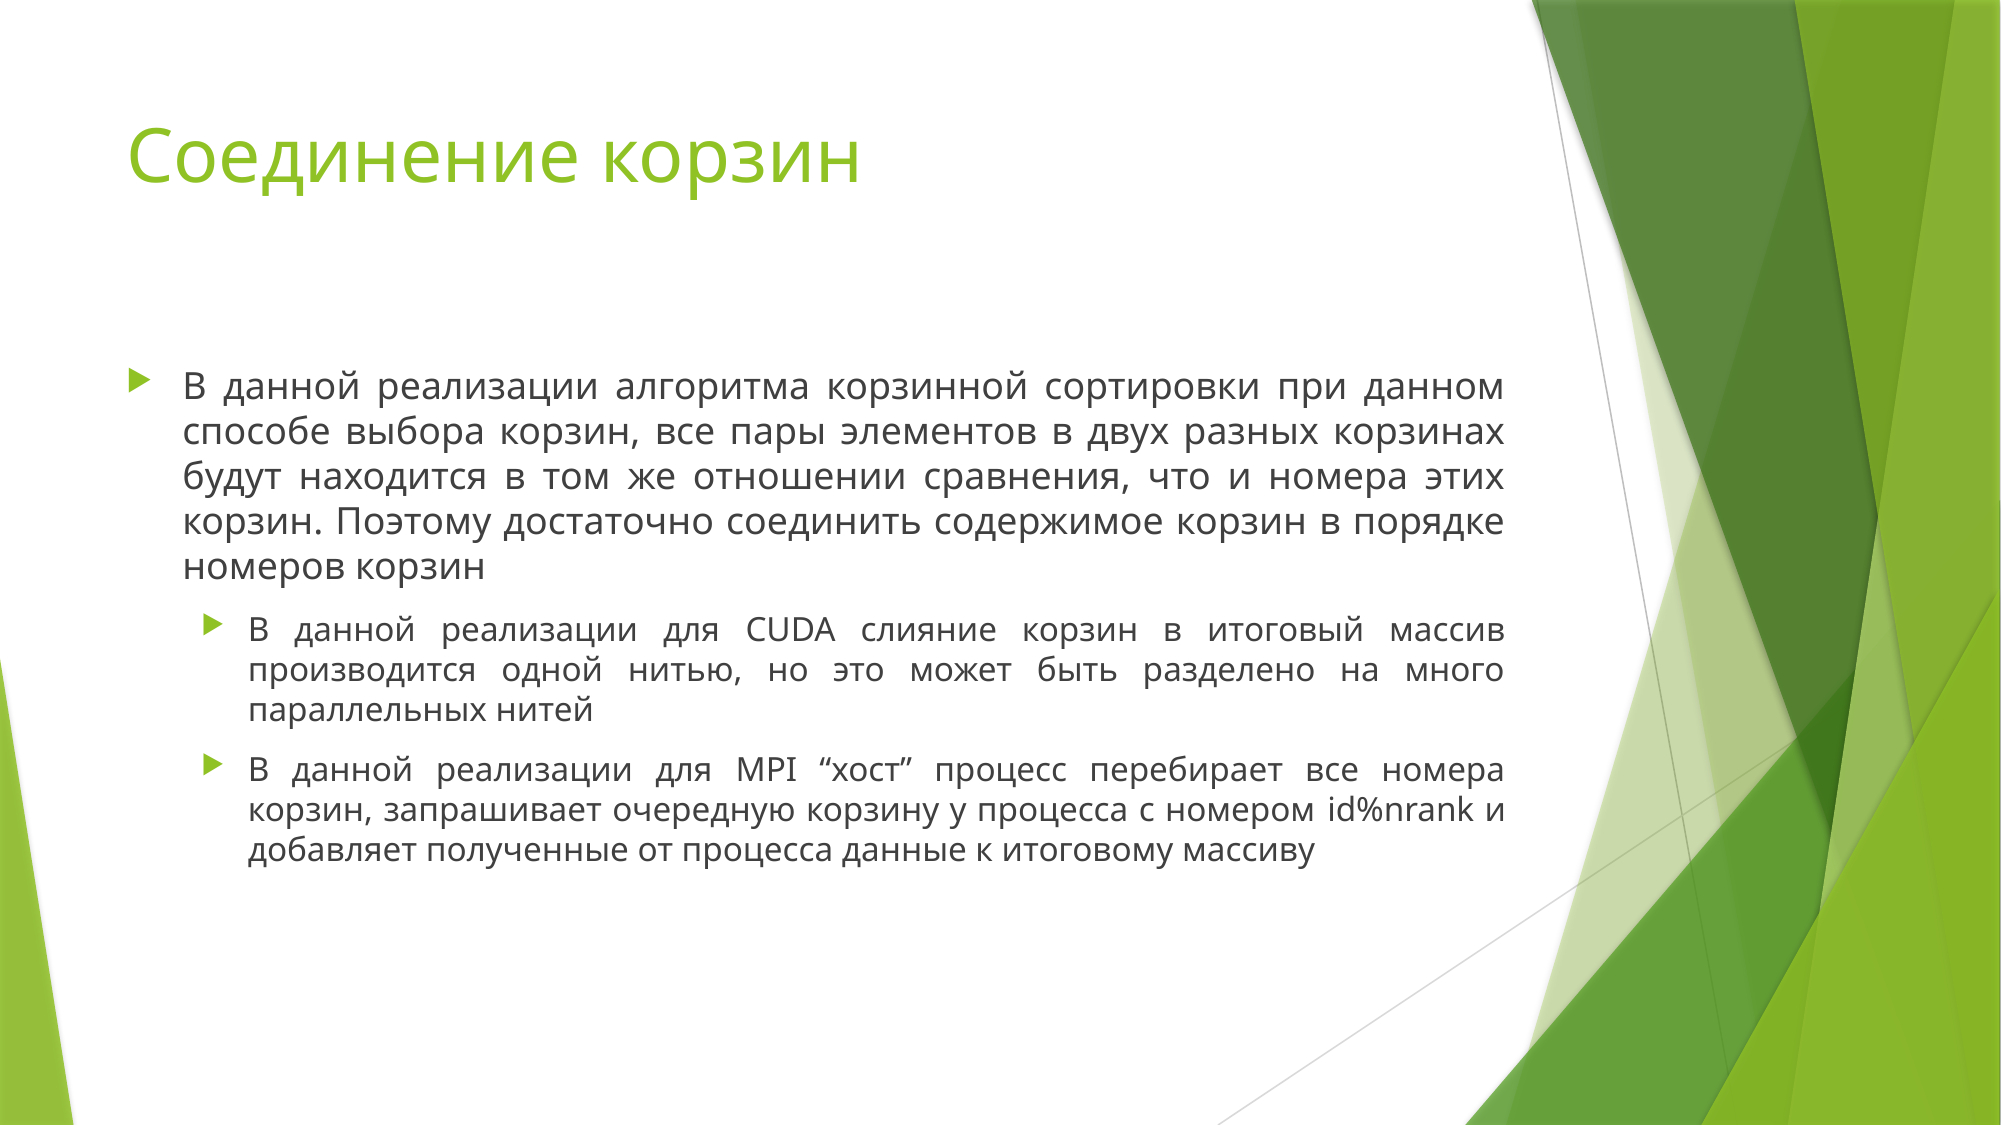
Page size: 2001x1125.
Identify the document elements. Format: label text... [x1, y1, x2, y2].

list В данной реализации алгоритма корзинной сортировки при данном способе выбора корзин, все пары элементов в двух разных корзинах будут находится в том же отношении сравнения, что и номера этих корзин. Поэтому достаточно соединить содержимое корзин в порядке номеров корзин В данной реализации для CUDA слияние корзин в итоговый массив производится одной нитью, но это может быть разделено на много параллельных нитей В данной реализации для MPI “хост” процесс перебирает все номера корзин, запрашивает очередную корзину у процесса с номером id%nrank и добавляет полученные от процесса данные к итоговому массиву [111, 354, 1522, 992]
title Соединение корзин [111, 99, 1522, 317]
